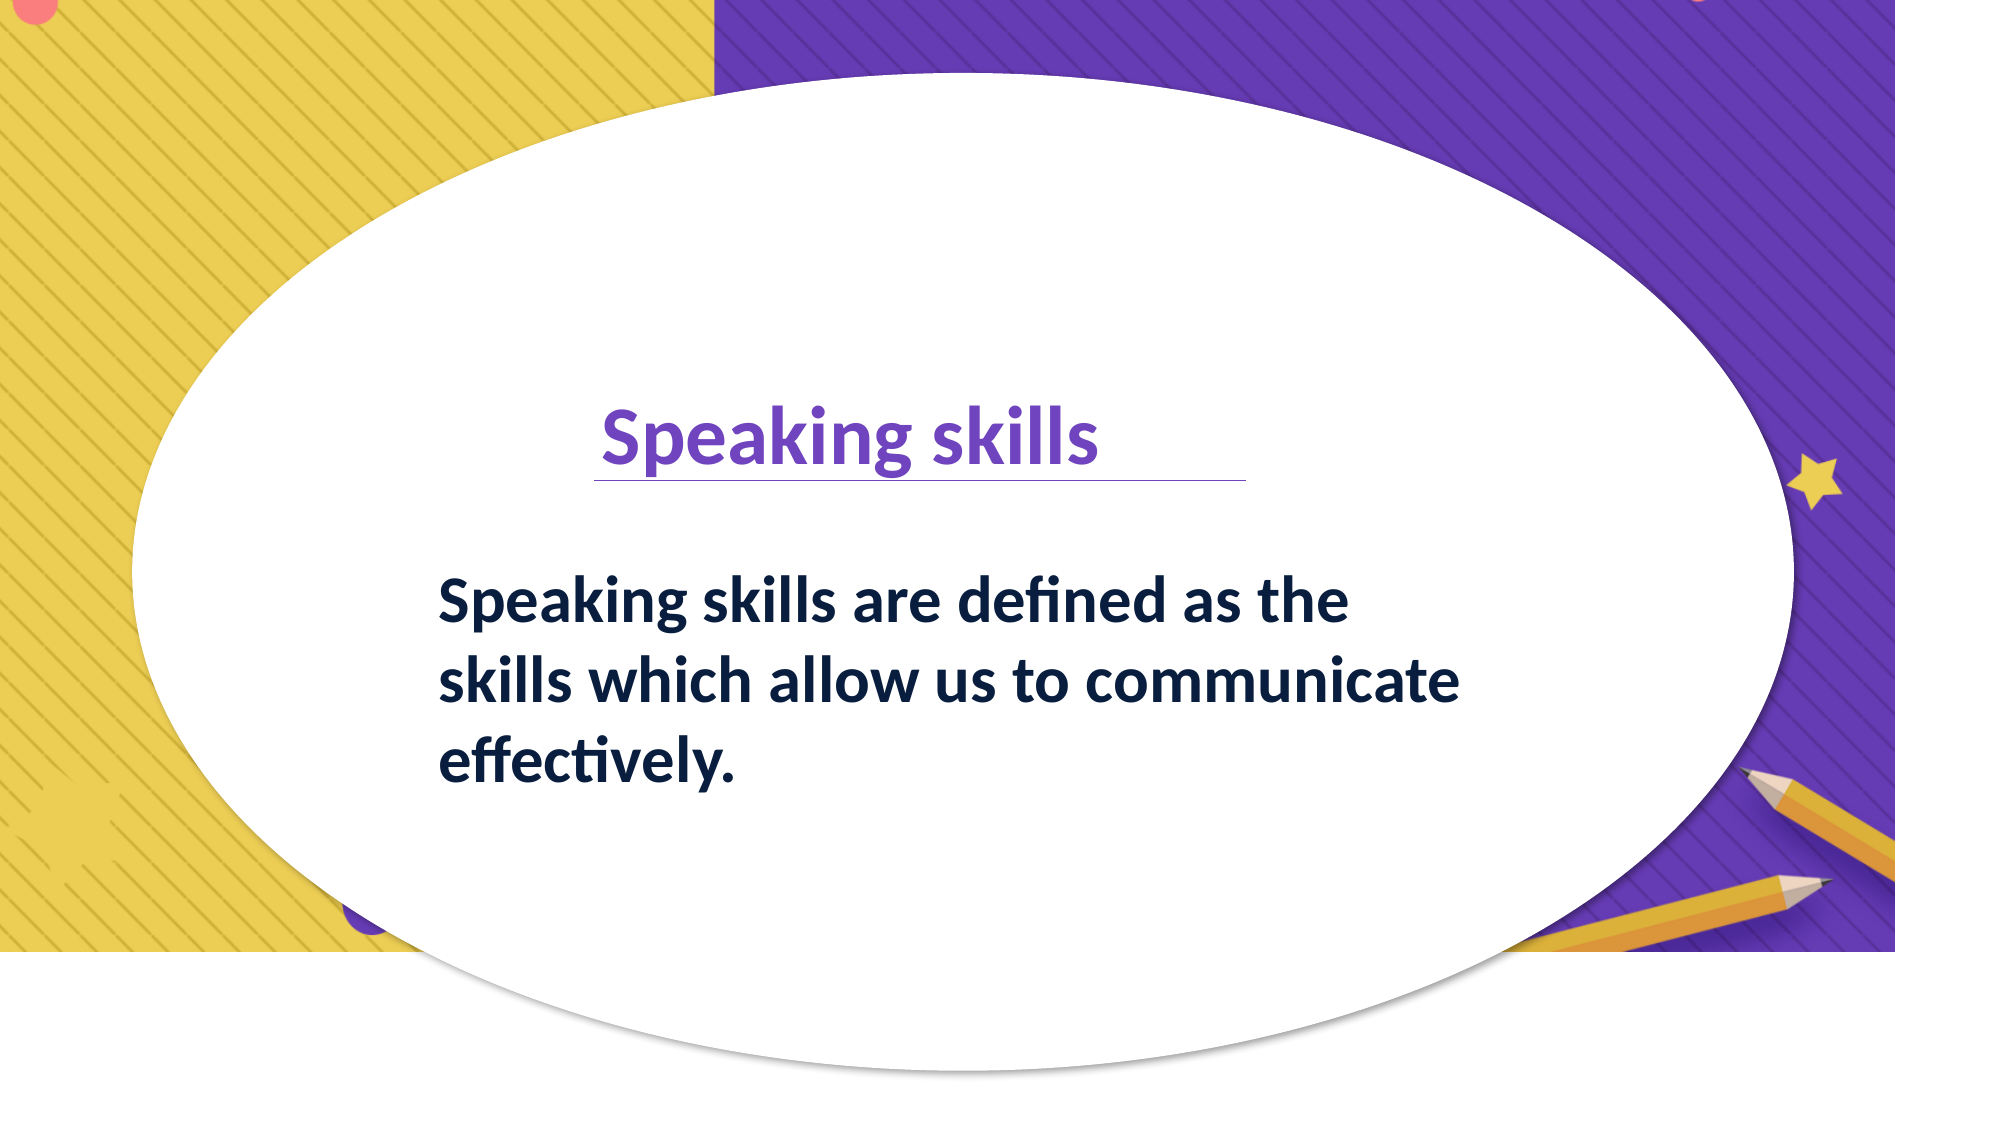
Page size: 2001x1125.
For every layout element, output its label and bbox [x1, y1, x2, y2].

text_box [422, 952, 1504, 1072]
picture [0, 0, 1895, 952]
